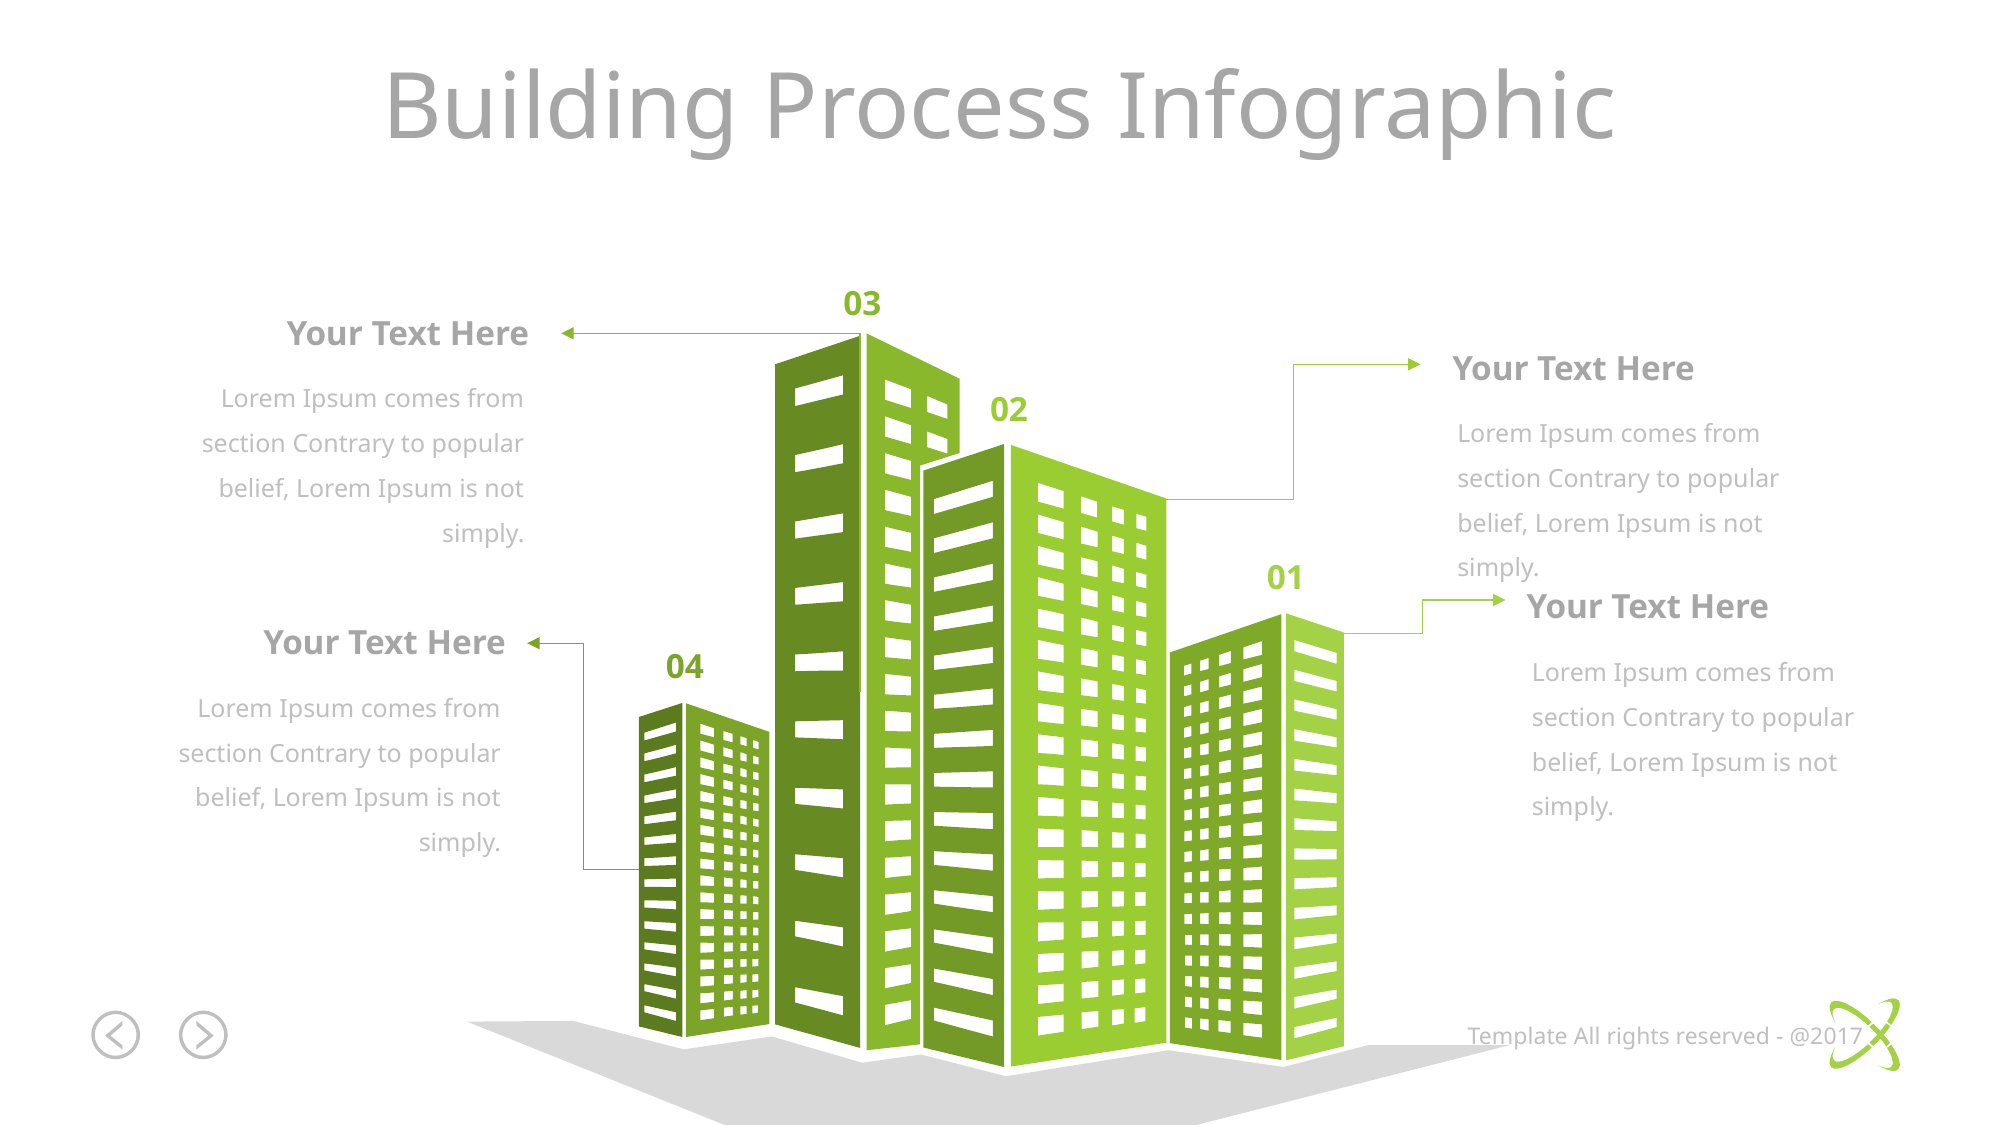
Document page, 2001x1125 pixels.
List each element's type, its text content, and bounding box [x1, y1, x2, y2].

text_box Your Text Here [1511, 578, 1785, 633]
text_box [467, 333, 1511, 1125]
text_box Lorem Ipsum comes from section Contrary to popular belief, Lorem Ipsum is not simply. [138, 360, 467, 555]
text_box Your Text Here [1511, 339, 1710, 395]
text_box Your Text Here [248, 614, 467, 669]
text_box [561, 333, 776, 365]
text_box Lorem Ipsum comes from section Contrary to popular belief, Lorem Ipsum is not simply. [1517, 633, 1916, 829]
text_box Lorem Ipsum comes from section Contrary to popular belief, Lorem Ipsum is not simply. [1511, 395, 1855, 590]
text_box Lorem Ipsum comes from section Contrary to popular belief, Lorem Ipsum is not simply. [117, 669, 467, 865]
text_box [1166, 364, 1421, 500]
text_box 03 [828, 274, 897, 330]
text_box Building Process Infographic [367, 39, 1633, 165]
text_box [1339, 599, 1506, 634]
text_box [527, 643, 639, 717]
text_box Your Text Here [271, 304, 545, 360]
